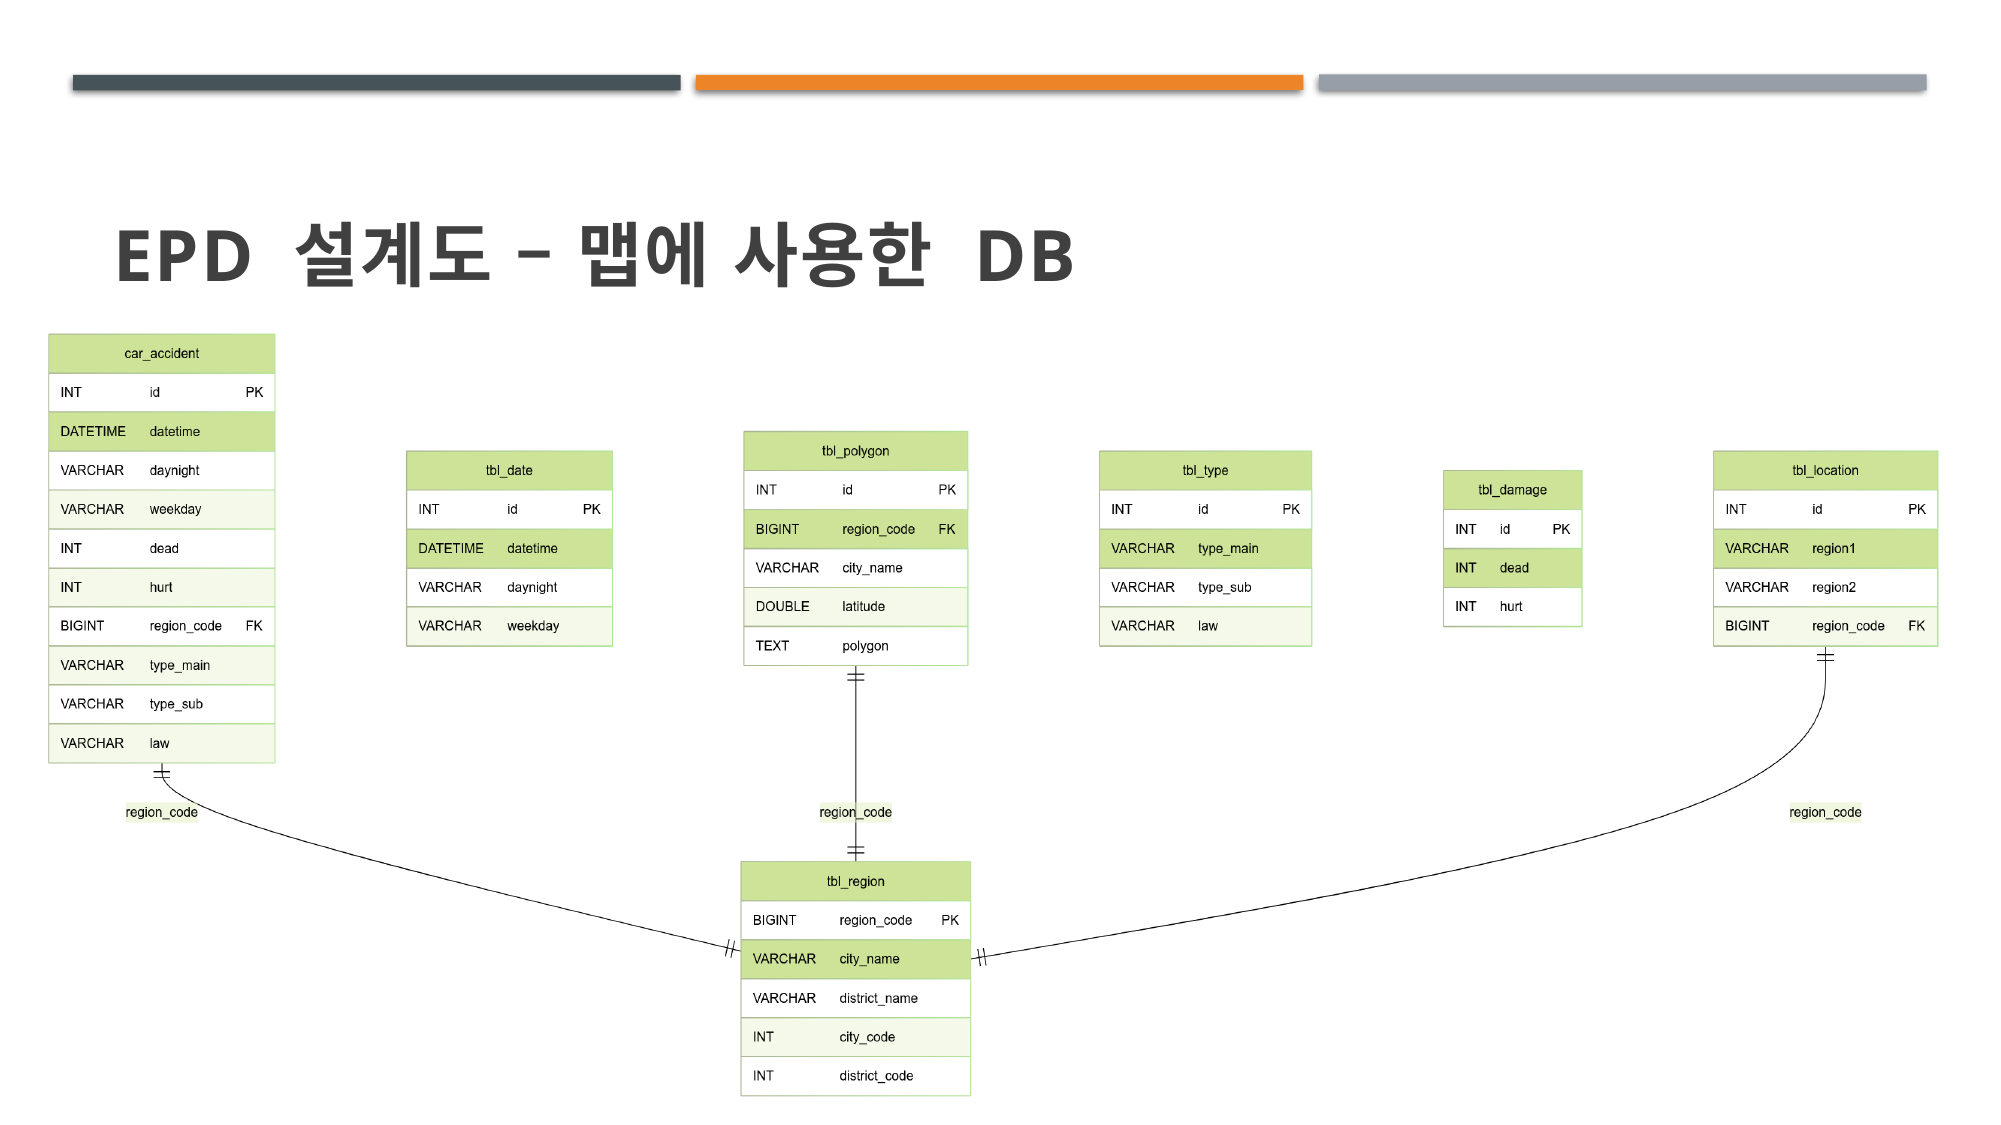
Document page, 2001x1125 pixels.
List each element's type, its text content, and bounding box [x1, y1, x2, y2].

title EPD 설계도 – 맵에 사용한 DB [95, 115, 1905, 311]
picture [41, 326, 1963, 1106]
